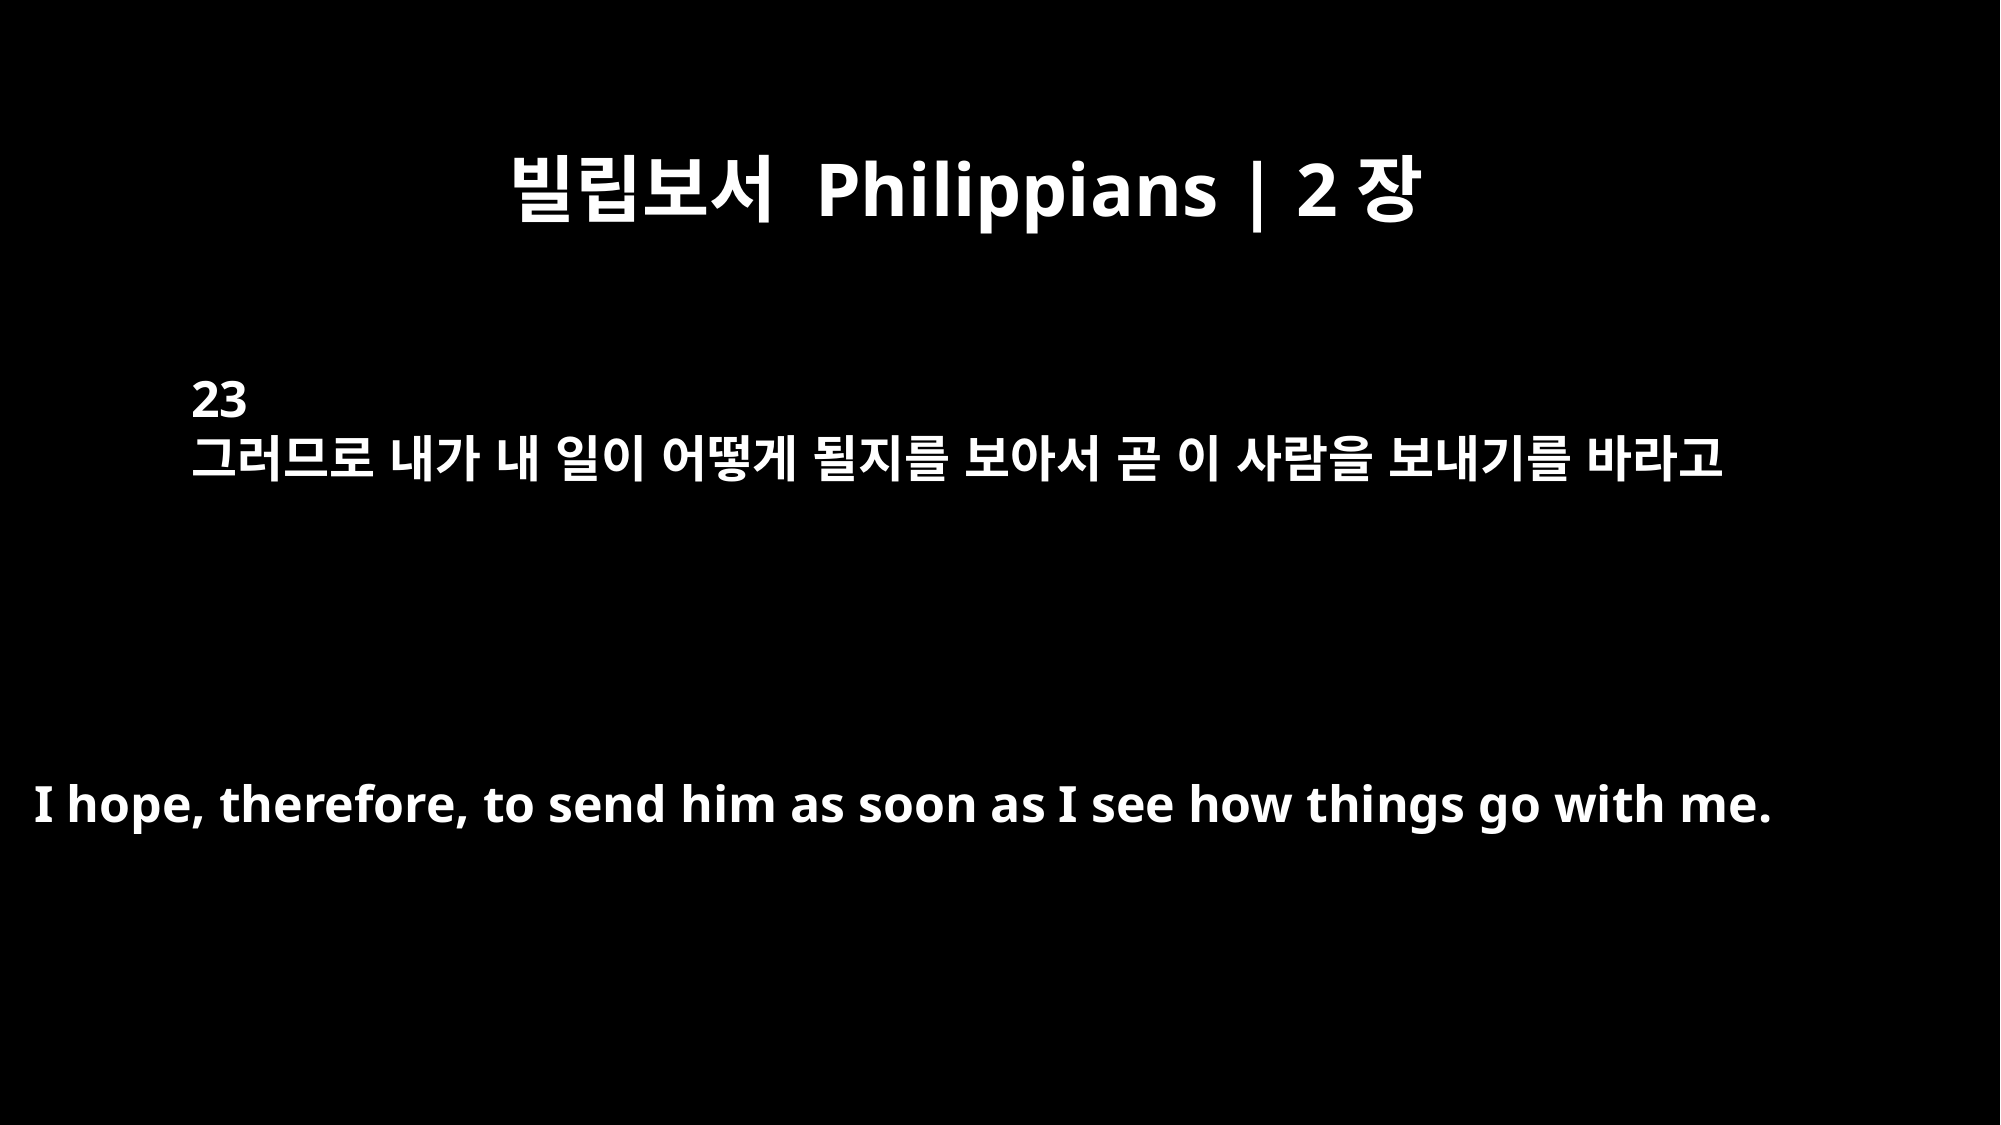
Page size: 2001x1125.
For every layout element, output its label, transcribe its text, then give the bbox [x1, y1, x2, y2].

text_box 빌립보서 Philippians | 2장 [493, 136, 1439, 239]
text_box I hope, therefore, to send him as soon as I see how things go with me. [19, 764, 1788, 840]
text_box 23 그러므로 내가 내 일이 어떻게 될지를 보아서 곧 이 사람을 보내기를 바라고 [176, 359, 1741, 495]
